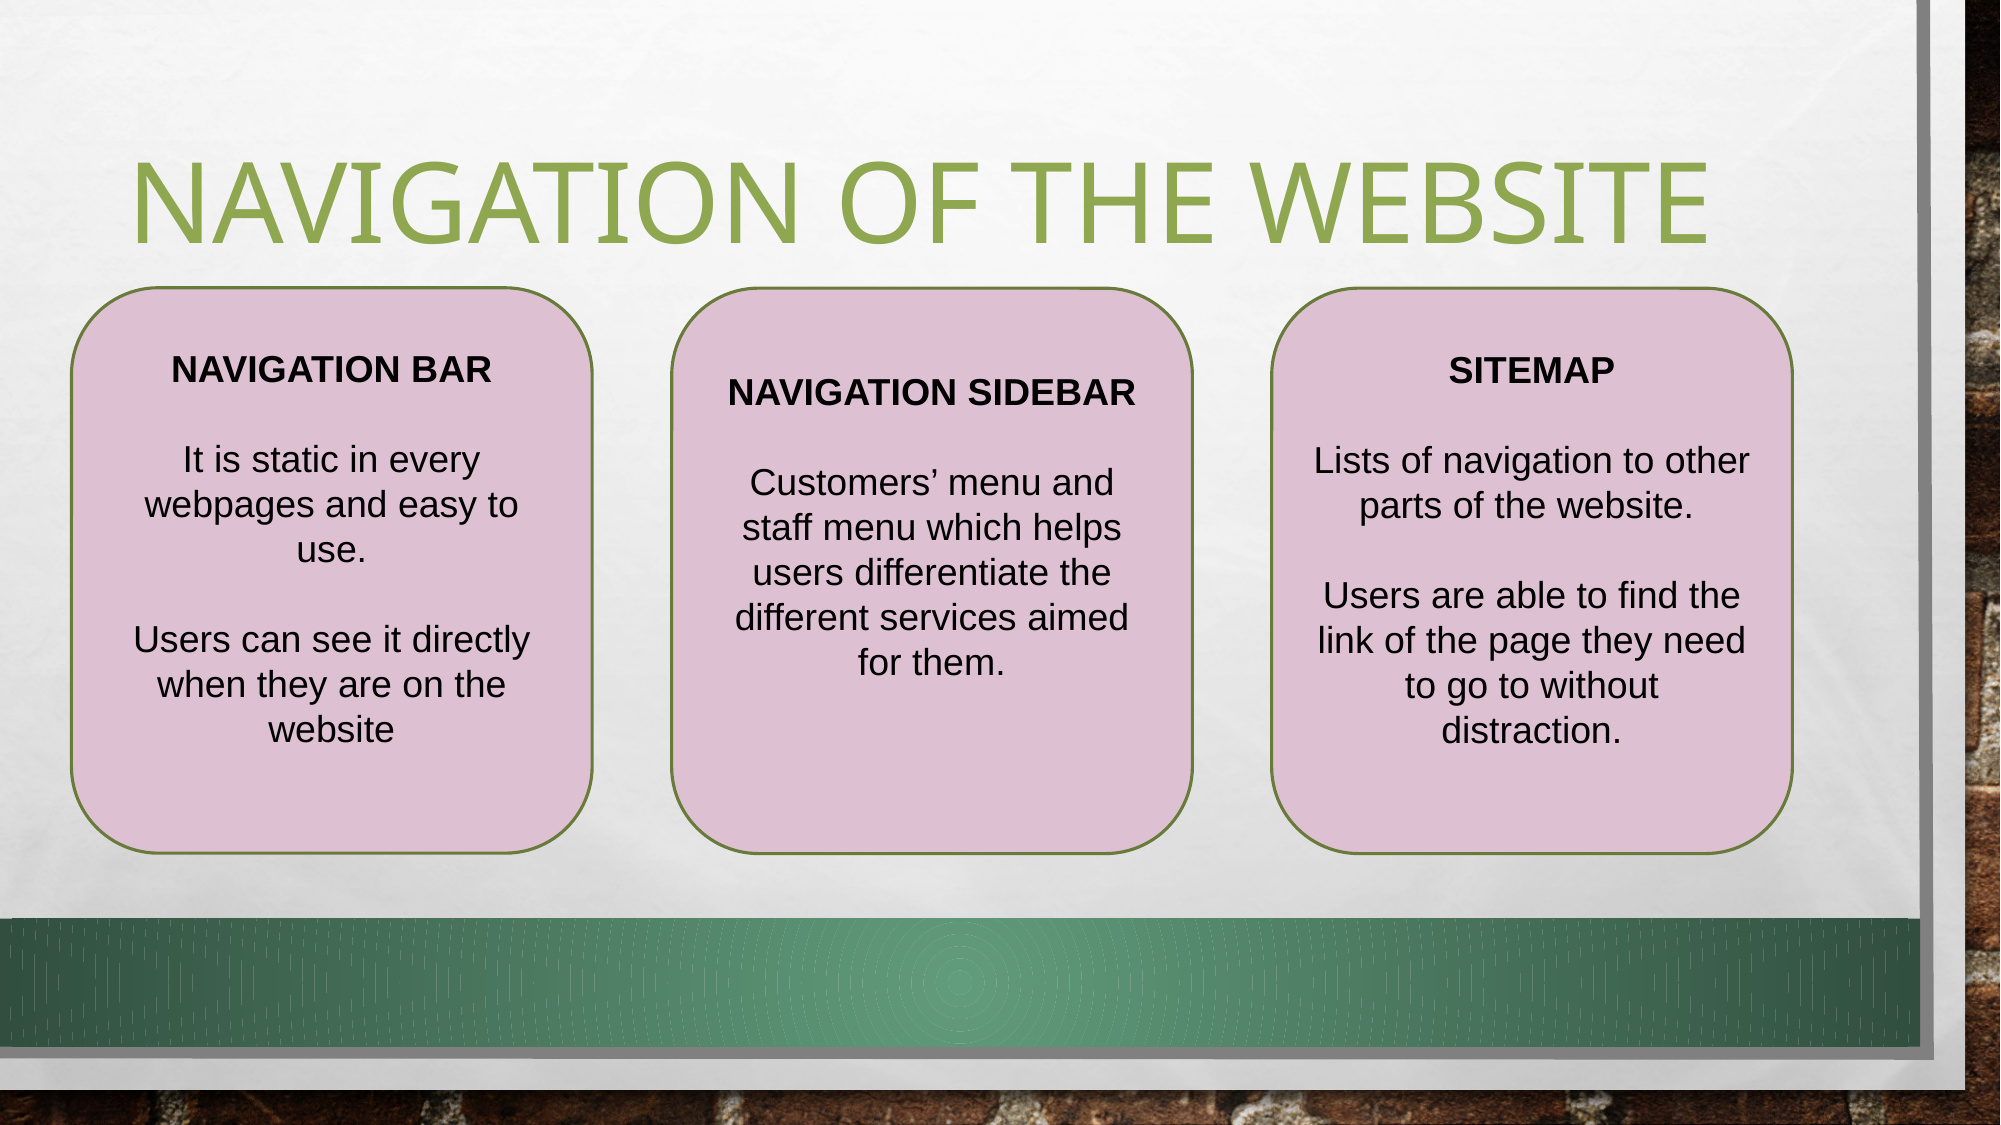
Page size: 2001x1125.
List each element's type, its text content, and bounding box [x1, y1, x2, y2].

title Navigation of the website [112, 112, 1818, 302]
picture [0, 0, 2000, 1125]
text_box SITEMAP Lists of navigation to other parts of the website. Users are able to find the link of the page they need to go to without distraction. [1270, 286, 1794, 856]
text_box NAVIGATION BAR It is static in every webpages and easy to use. Users can see it directly when they are on the website [69, 286, 594, 855]
text_box NAVIGATION SIDEBAR Customers’ menu and staff menu which helps users differentiate the different services aimed for them. [670, 286, 1194, 856]
